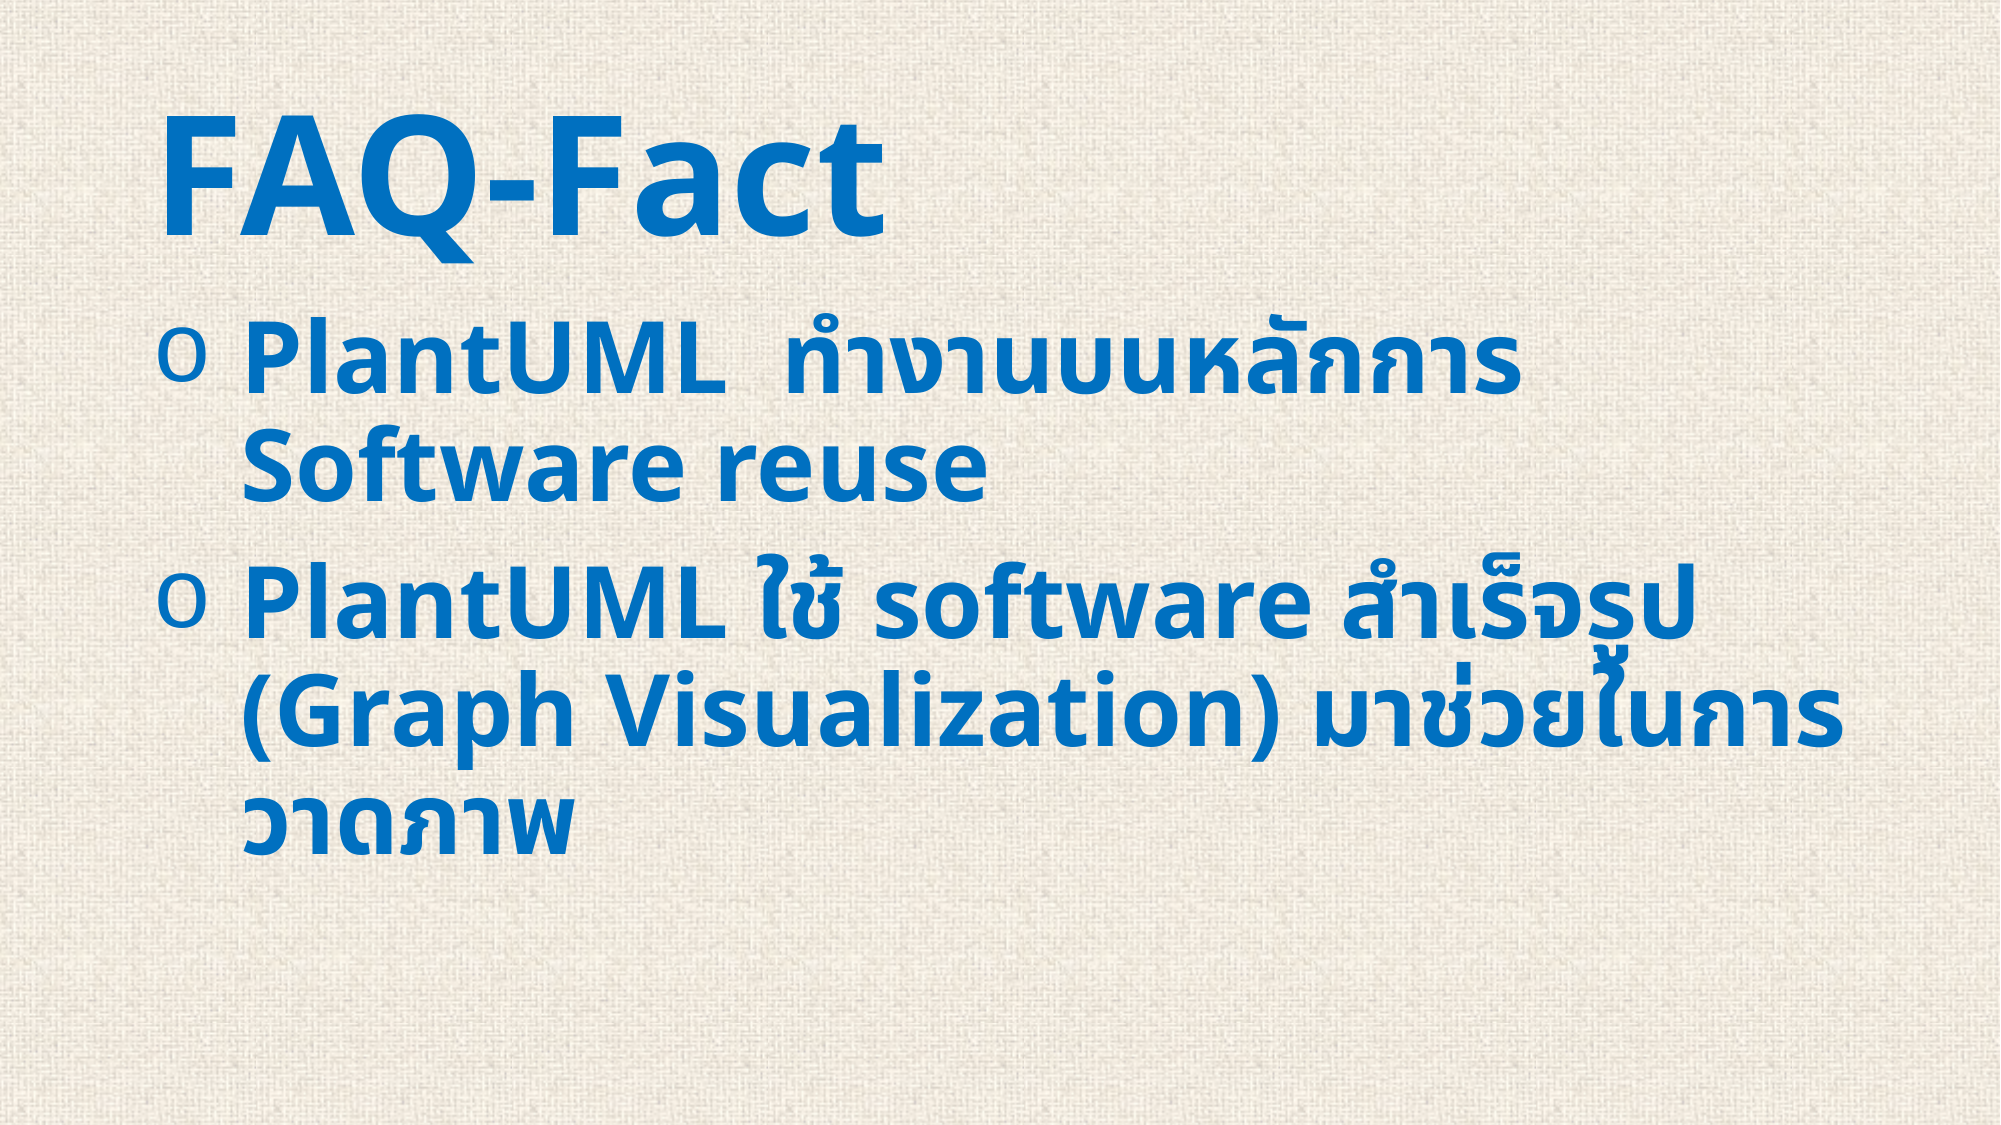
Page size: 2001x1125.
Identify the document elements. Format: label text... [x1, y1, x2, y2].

list PlantUML ทำงานบนหลักการ Software reuse PlantUML ใช้ software สำเร็จรูป (Graph Visualization) มาช่วยในการวาดภาพ [137, 299, 1863, 1014]
title FAQ-Fact [137, 59, 1863, 278]
